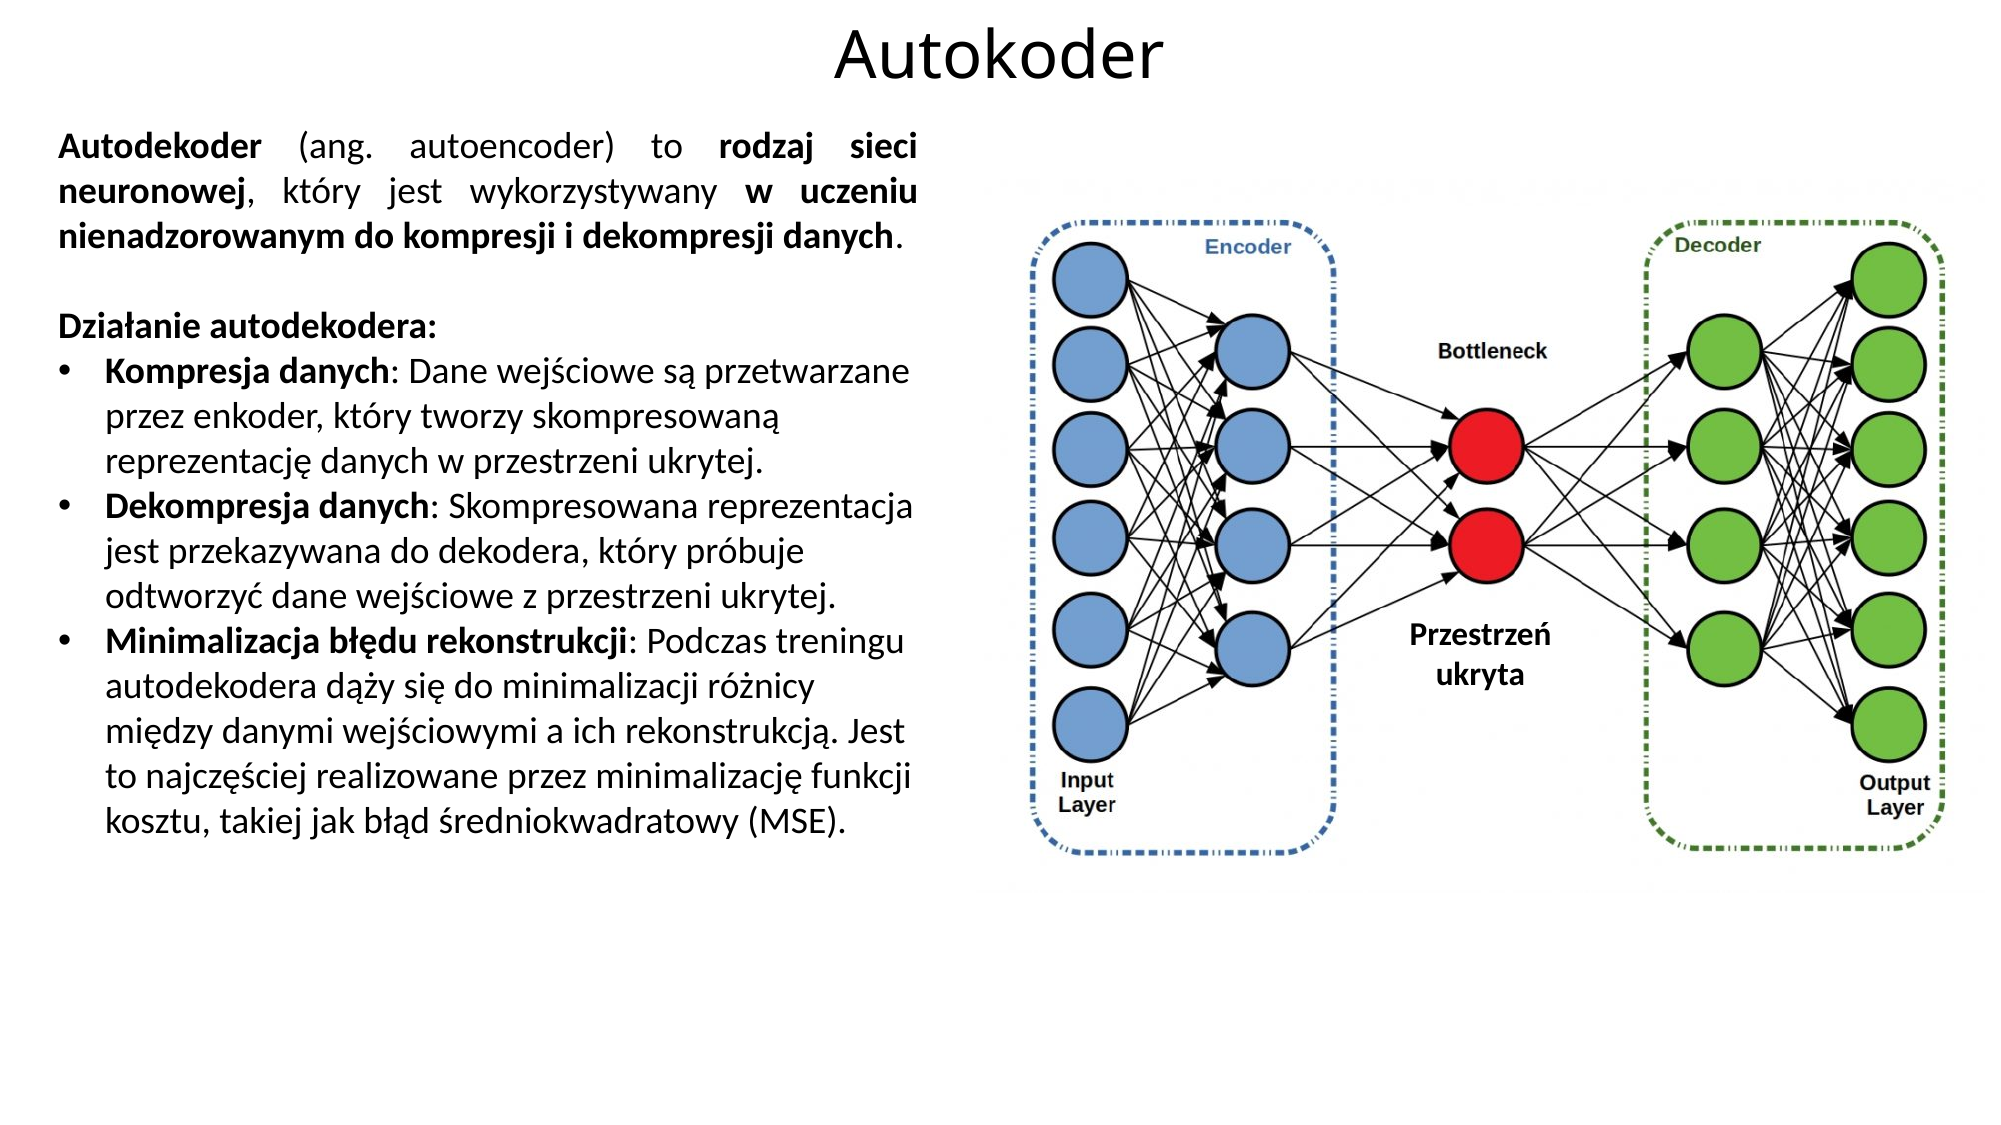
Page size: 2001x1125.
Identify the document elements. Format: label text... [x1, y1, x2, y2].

picture [976, 179, 1985, 893]
text_box Autodekoder (ang. autoencoder) to rodzaj sieci neuronowej, który jest wykorzystywany w uczeniu nienadzorowanym do kompresji i dekompresji danych. Działanie autodekodera: Kompresja danych: Dane wejściowe są przetwarzane przez enkoder, który tworzy skompresowaną reprezentację danych w przestrzeni ukrytej. Dekompresja danych: Skompresowana reprezentacja jest przekazywana do dekodera, który próbuje odtworzyć dane wejściowe z przestrzeni ukrytej. Minimalizacja błędu rekonstrukcji: Podczas treningu autodekodera dąży się do minimalizacji różnicy między danymi wejściowymi a ich rekonstrukcją. Jest to najczęściej realizowane przez minimalizację funkcji kosztu, takiej jak błąd średniokwadratowy (MSE). [43, 114, 934, 894]
title Autokoder [0, 0, 2000, 115]
text_box [833, 114, 1773, 180]
